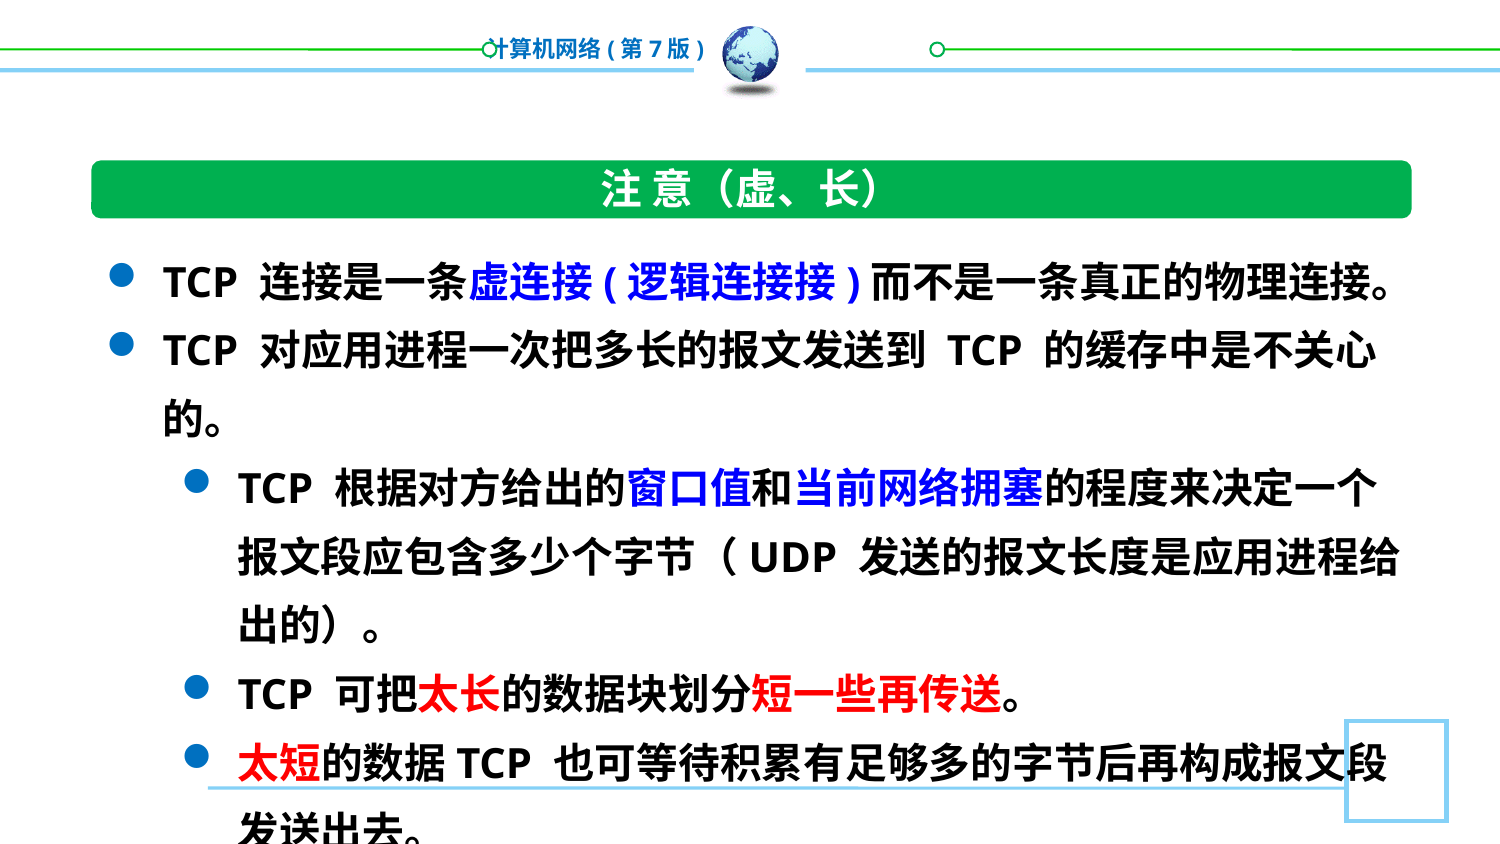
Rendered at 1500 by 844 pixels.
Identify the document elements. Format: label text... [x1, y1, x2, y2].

picture [720, 24, 780, 100]
text_box TCP 连接是一条虚连接(逻辑连接接)而不是一条真正的物理连接。 TCP 对应用进程一次把多长的报文发送到 TCP 的缓存中是不关心的。 TCP 根据对方给出的窗口值和当前网络拥塞的程度来决定一个报文段应包含多少个字节（UDP 发送的报文长度是应用进程给出的）。 TCP 可把太长的数据块划分短一些再传送。 太短的数据TCP 也可等待积累有足够多的字节后再构成报文段发送出去。 [91, 229, 1434, 844]
text_box [91, 160, 585, 219]
text_box [918, 160, 1412, 219]
text_box 注 意（虚、长） [585, 154, 918, 220]
